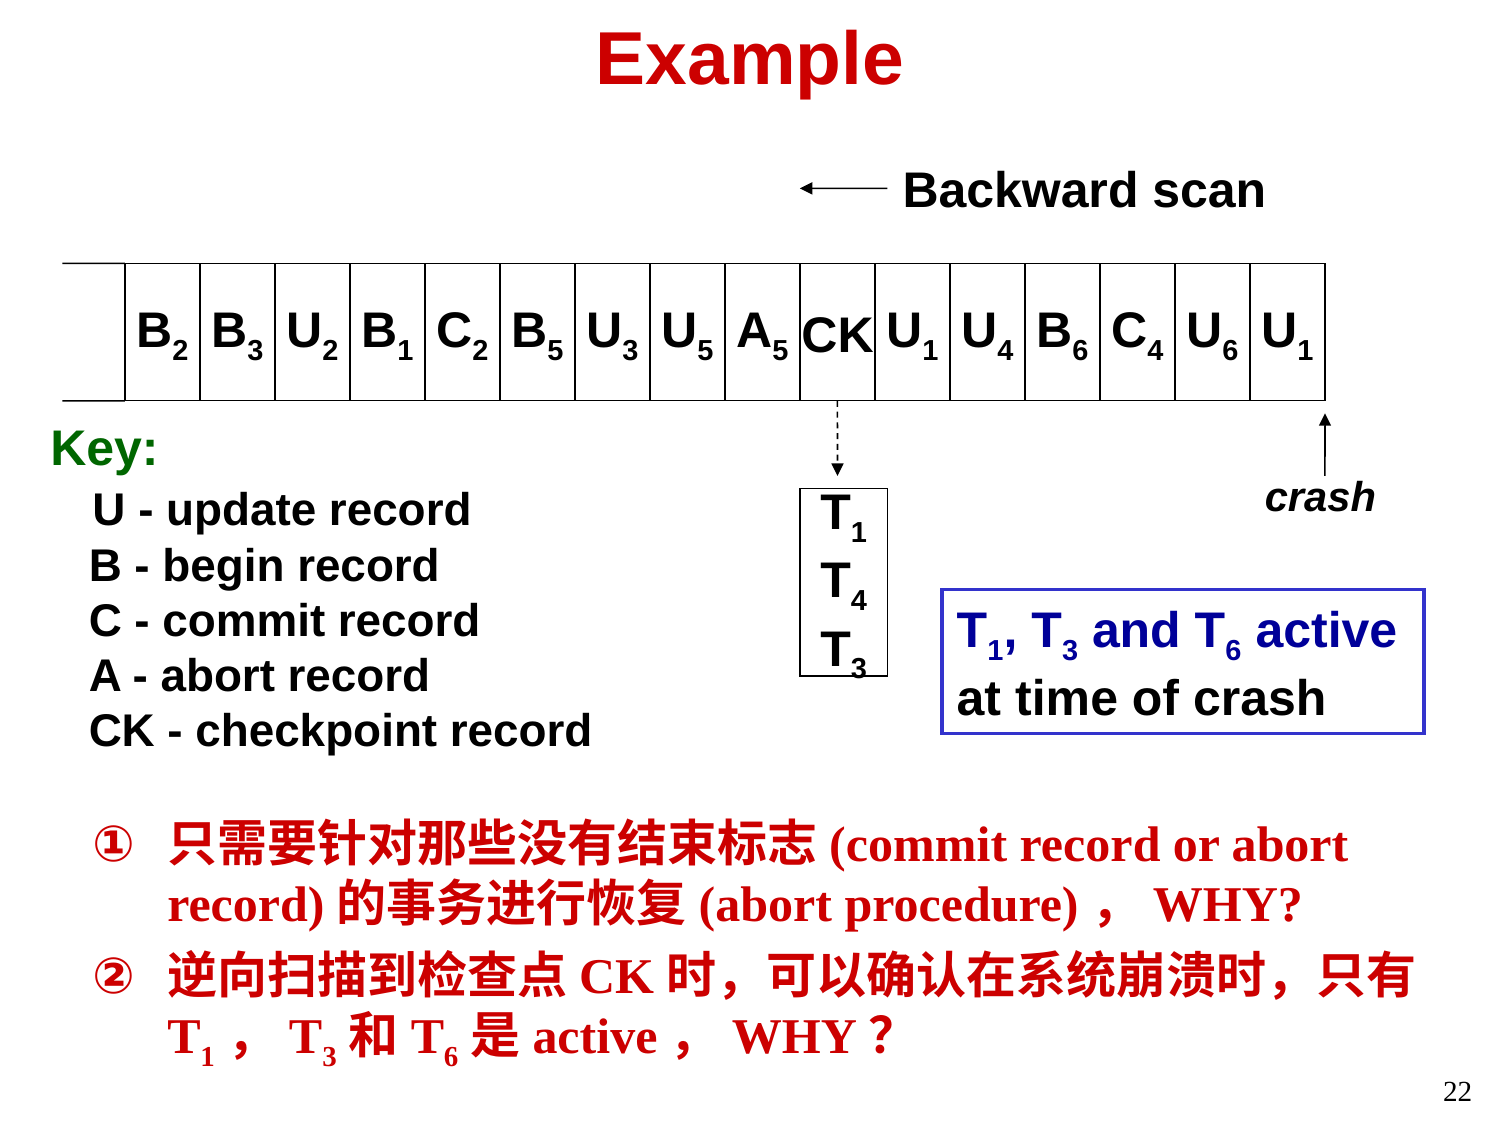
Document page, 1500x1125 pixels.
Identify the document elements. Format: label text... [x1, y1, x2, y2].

text_box crash [1250, 462, 1392, 528]
text_box B5 [499, 263, 574, 401]
text_box B2 [124, 263, 199, 401]
text_box [1318, 413, 1332, 476]
text_box T1 T4 T3 [799, 488, 888, 676]
text_box C4 [1099, 263, 1174, 401]
title Example [112, 0, 1388, 108]
text_box B3 [199, 263, 274, 401]
text_box U6 [1174, 263, 1249, 401]
text_box B6 [1024, 263, 1099, 401]
text_box U4 [949, 263, 1024, 401]
text_box [831, 456, 844, 476]
text_box B1 [349, 263, 424, 401]
text_box C2 [424, 263, 499, 401]
text_box [799, 182, 888, 195]
text_box CK [799, 263, 874, 401]
text_box U3 [574, 263, 649, 401]
text_box U1 [1249, 263, 1325, 401]
text_box 只需要针对那些没有结束标志(commit record or abort record)的事务进行恢复(abort procedure)，WHY? 逆向扫描到检查点CK时，可以确认在系统崩溃时，只有T1，T3和T6是active，WHY？ [77, 803, 1438, 1080]
text_box A5 [724, 263, 799, 401]
text_box U1 [874, 263, 949, 401]
text_box Key: U - update record B - begin record C - commit record A - abort record CK - checkpoint record [35, 408, 608, 763]
text_box [1174, 1064, 1488, 1124]
text_box T1, T3 and T6 active at time of crash [941, 589, 1424, 734]
text_box U2 [274, 263, 349, 401]
text_box U5 [649, 263, 724, 401]
text_box Backward scan [887, 150, 1282, 226]
